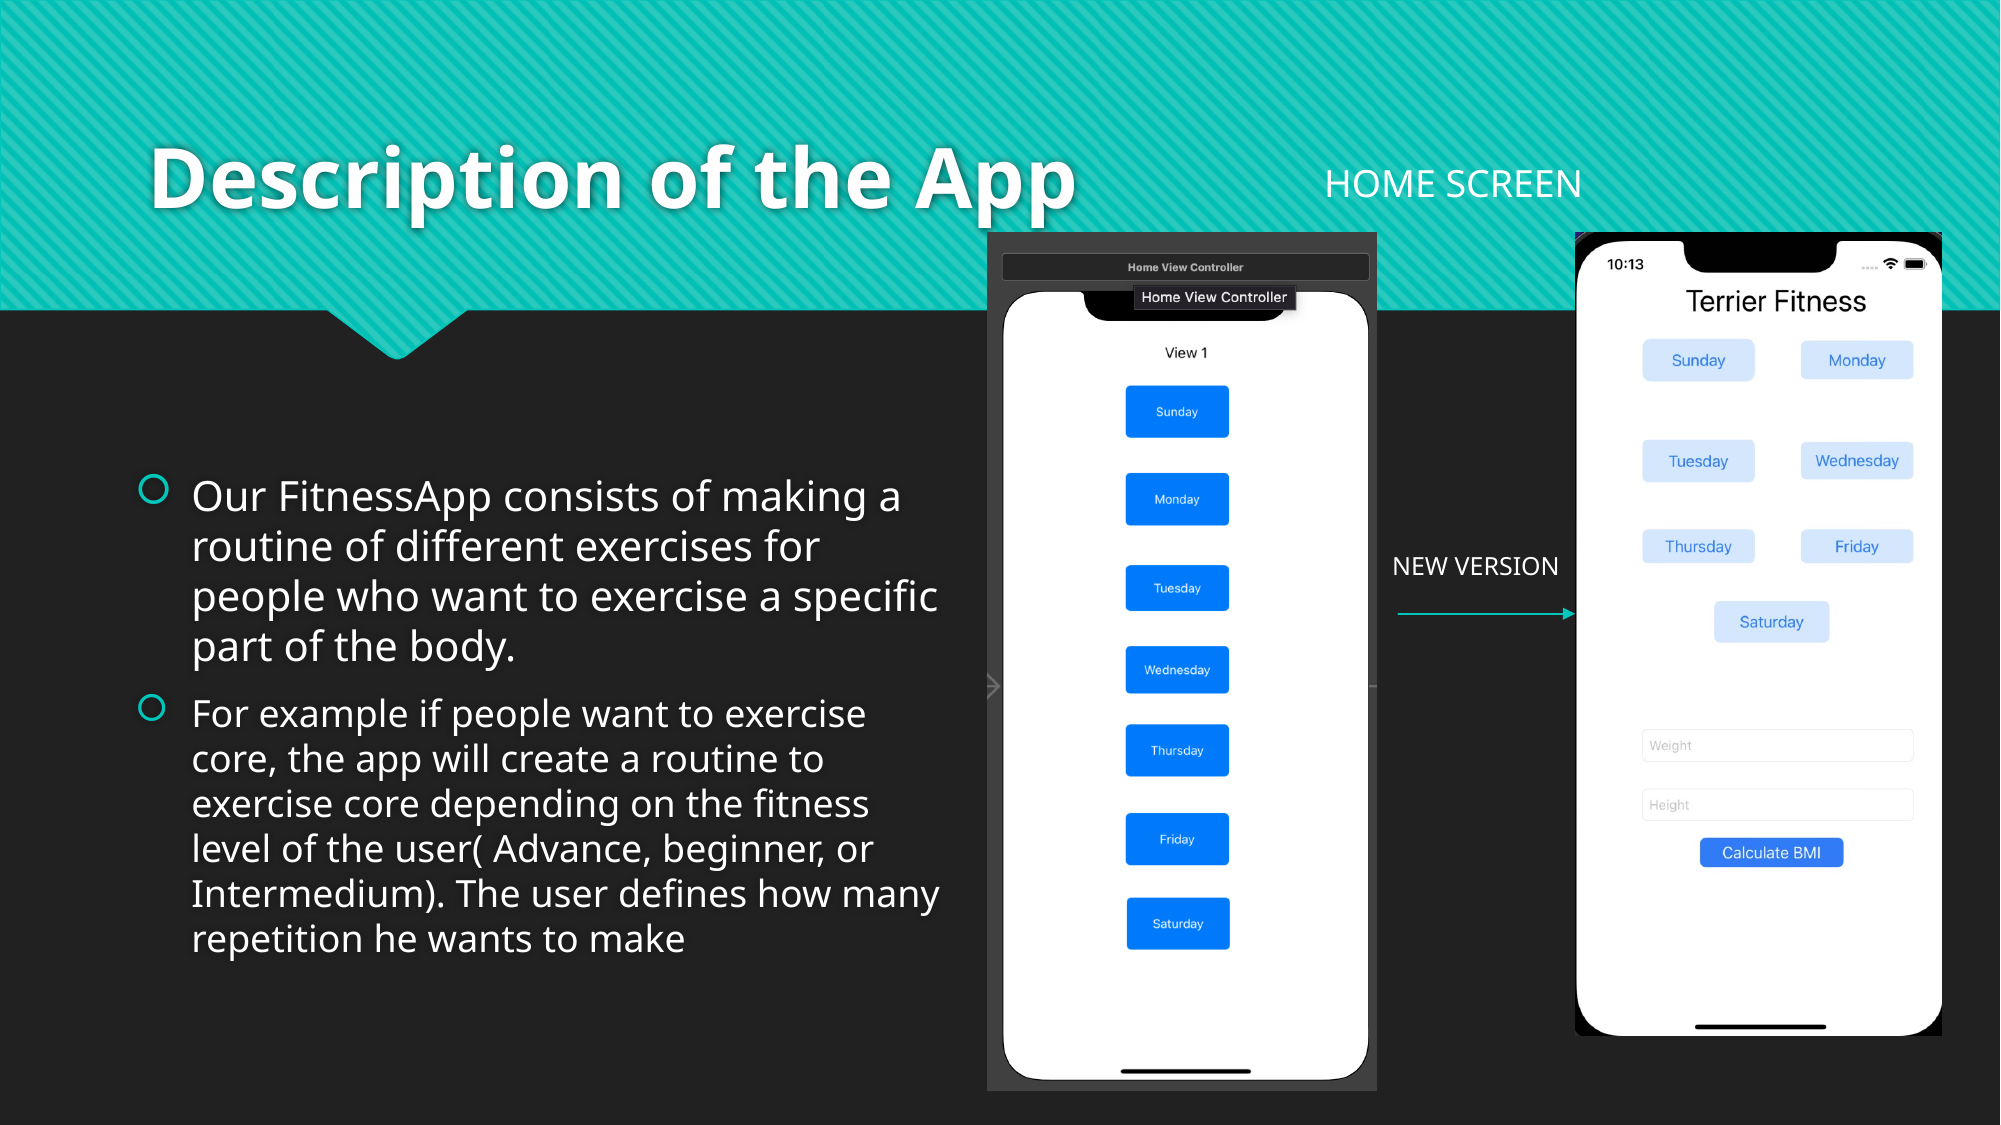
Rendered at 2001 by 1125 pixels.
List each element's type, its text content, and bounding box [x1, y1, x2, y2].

text_box HOME SCREEN [1309, 152, 1599, 213]
picture [986, 232, 1378, 1092]
text_box NEW VERSION [1378, 543, 1574, 588]
picture [1574, 232, 1942, 1036]
title Description of the App [132, 73, 1868, 233]
list Our FitnessApp consists of making a routine of different exercises for people who want to exercise a specific part of the body. For example if people want to exercise core, the app will create a routine to exercise core depending on the fitness level of the user( Advance, beginner, or Intermedium). The user defines how many repetition he wants to make [120, 378, 972, 1052]
